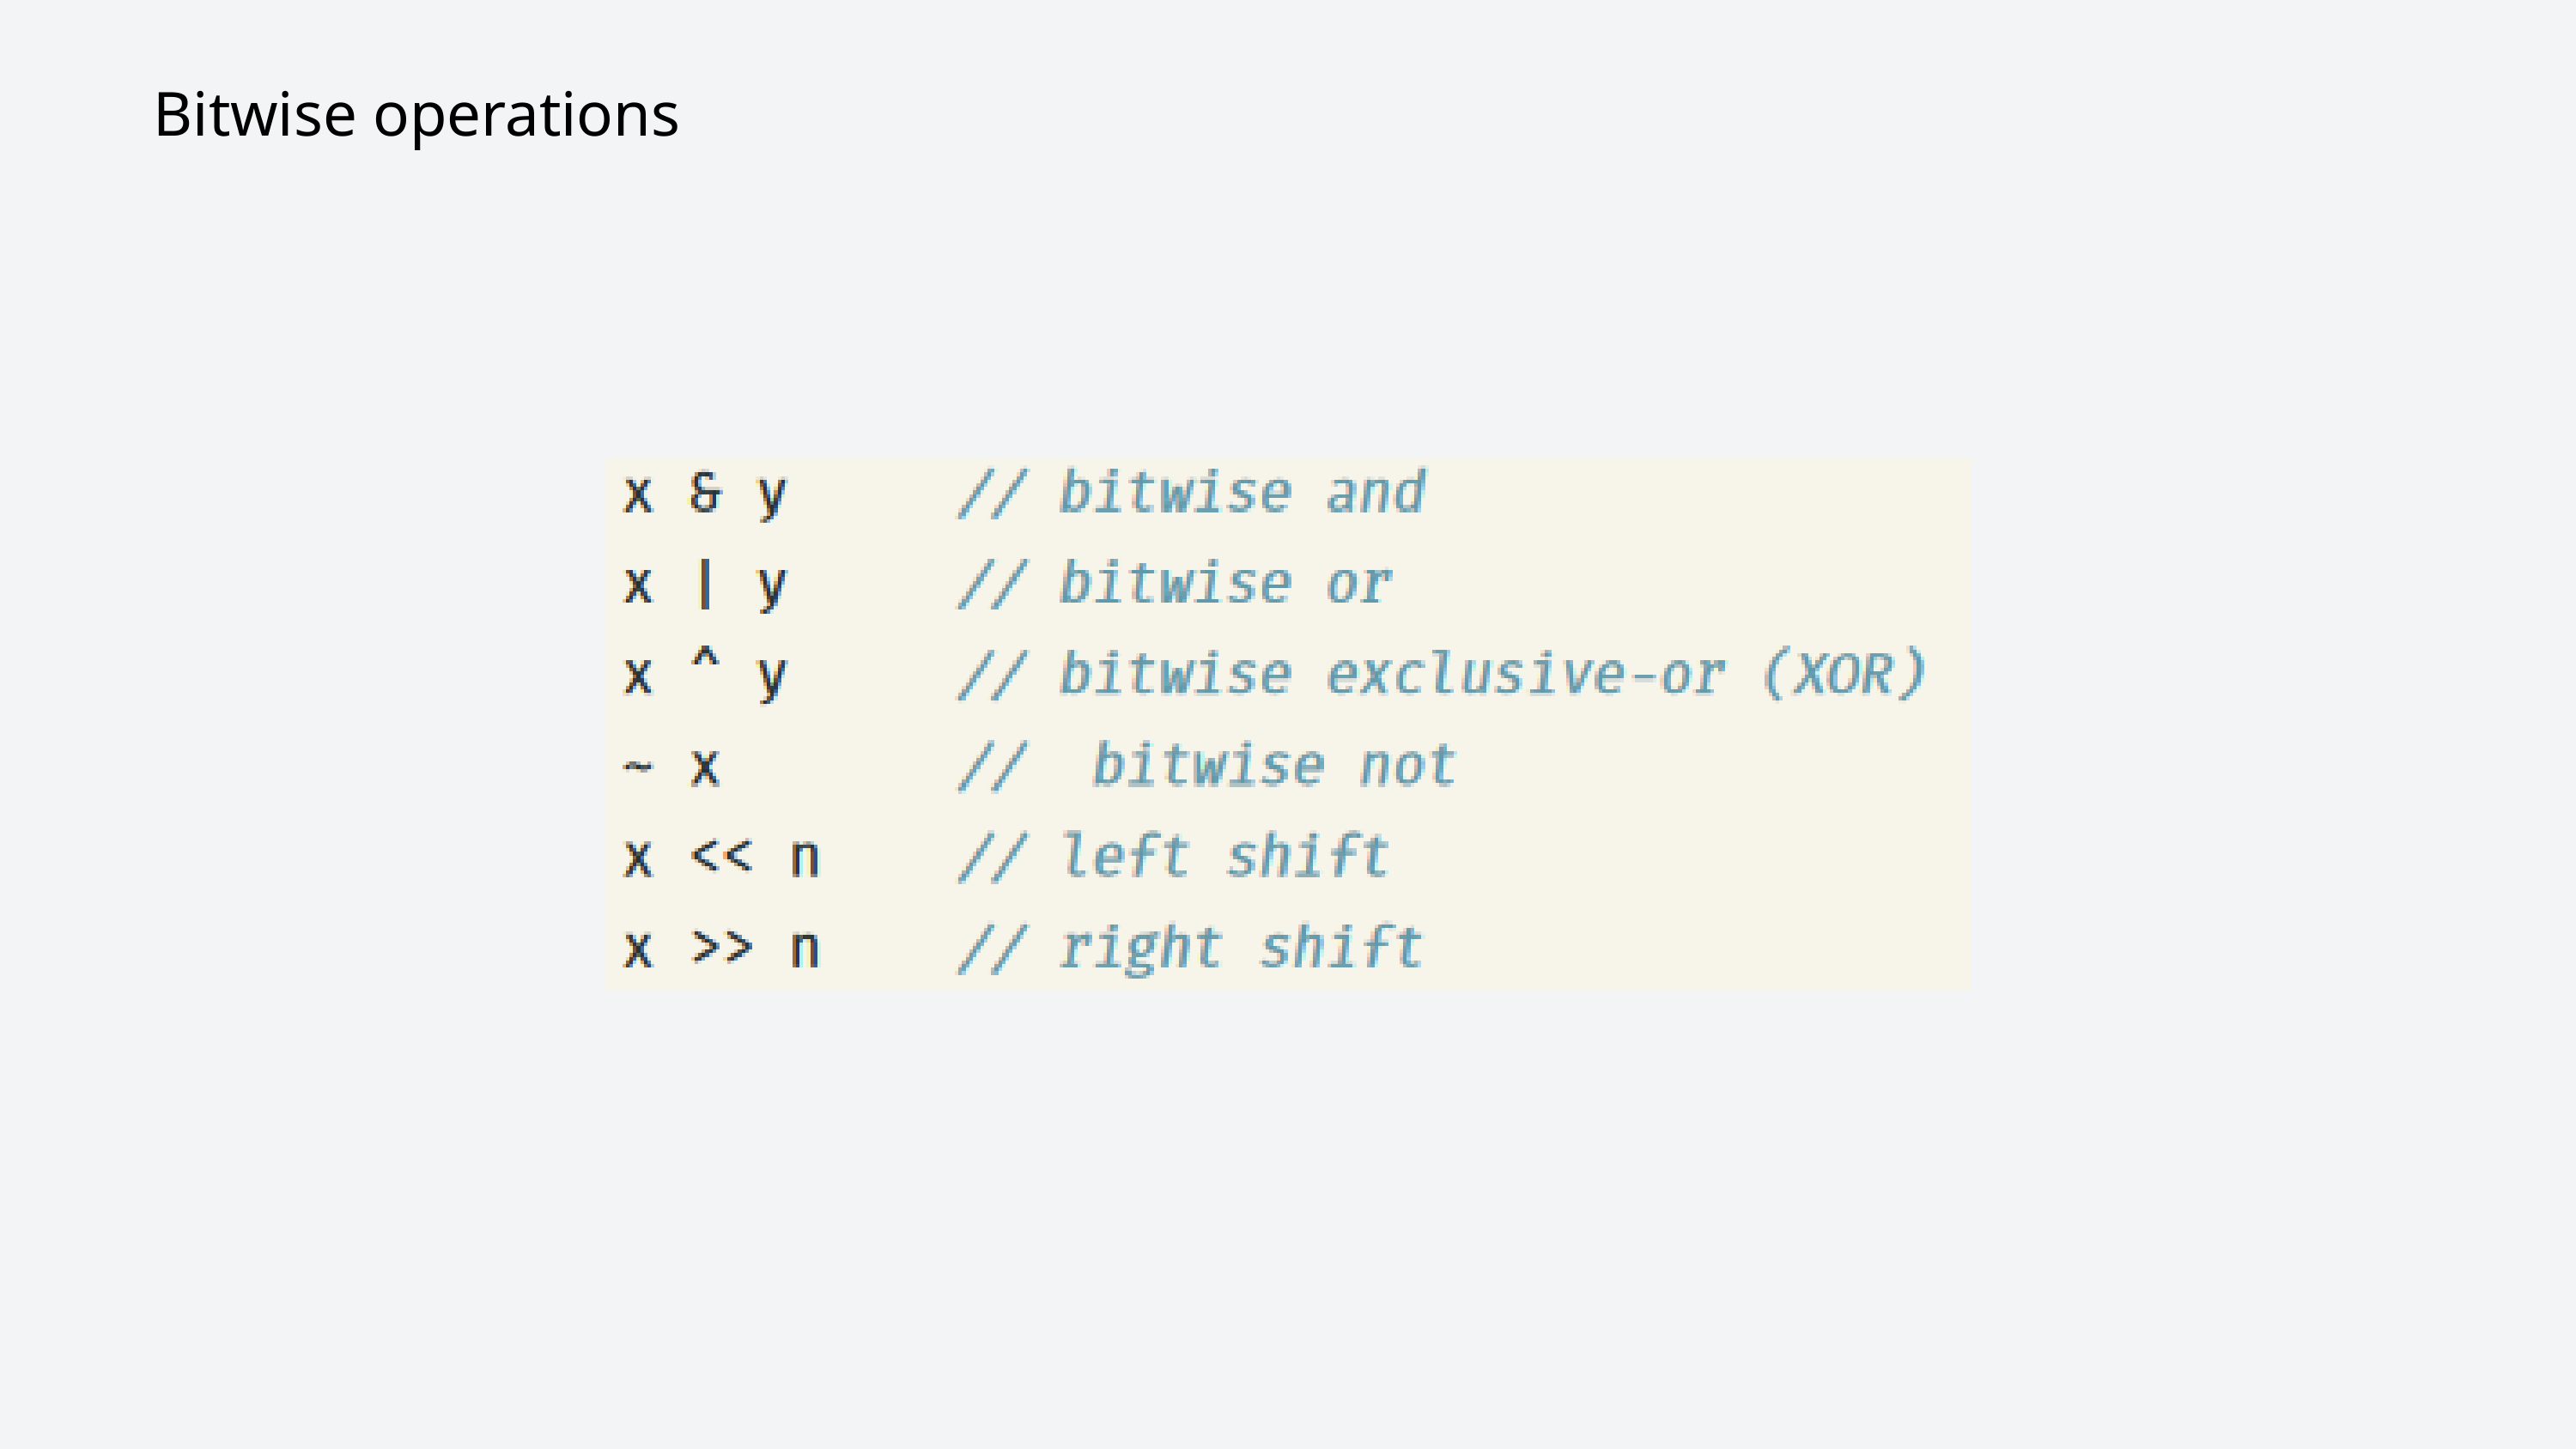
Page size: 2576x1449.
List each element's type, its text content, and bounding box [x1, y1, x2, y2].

text_box [605, 458, 1971, 990]
text_box Bitwise operations [144, 63, 690, 149]
